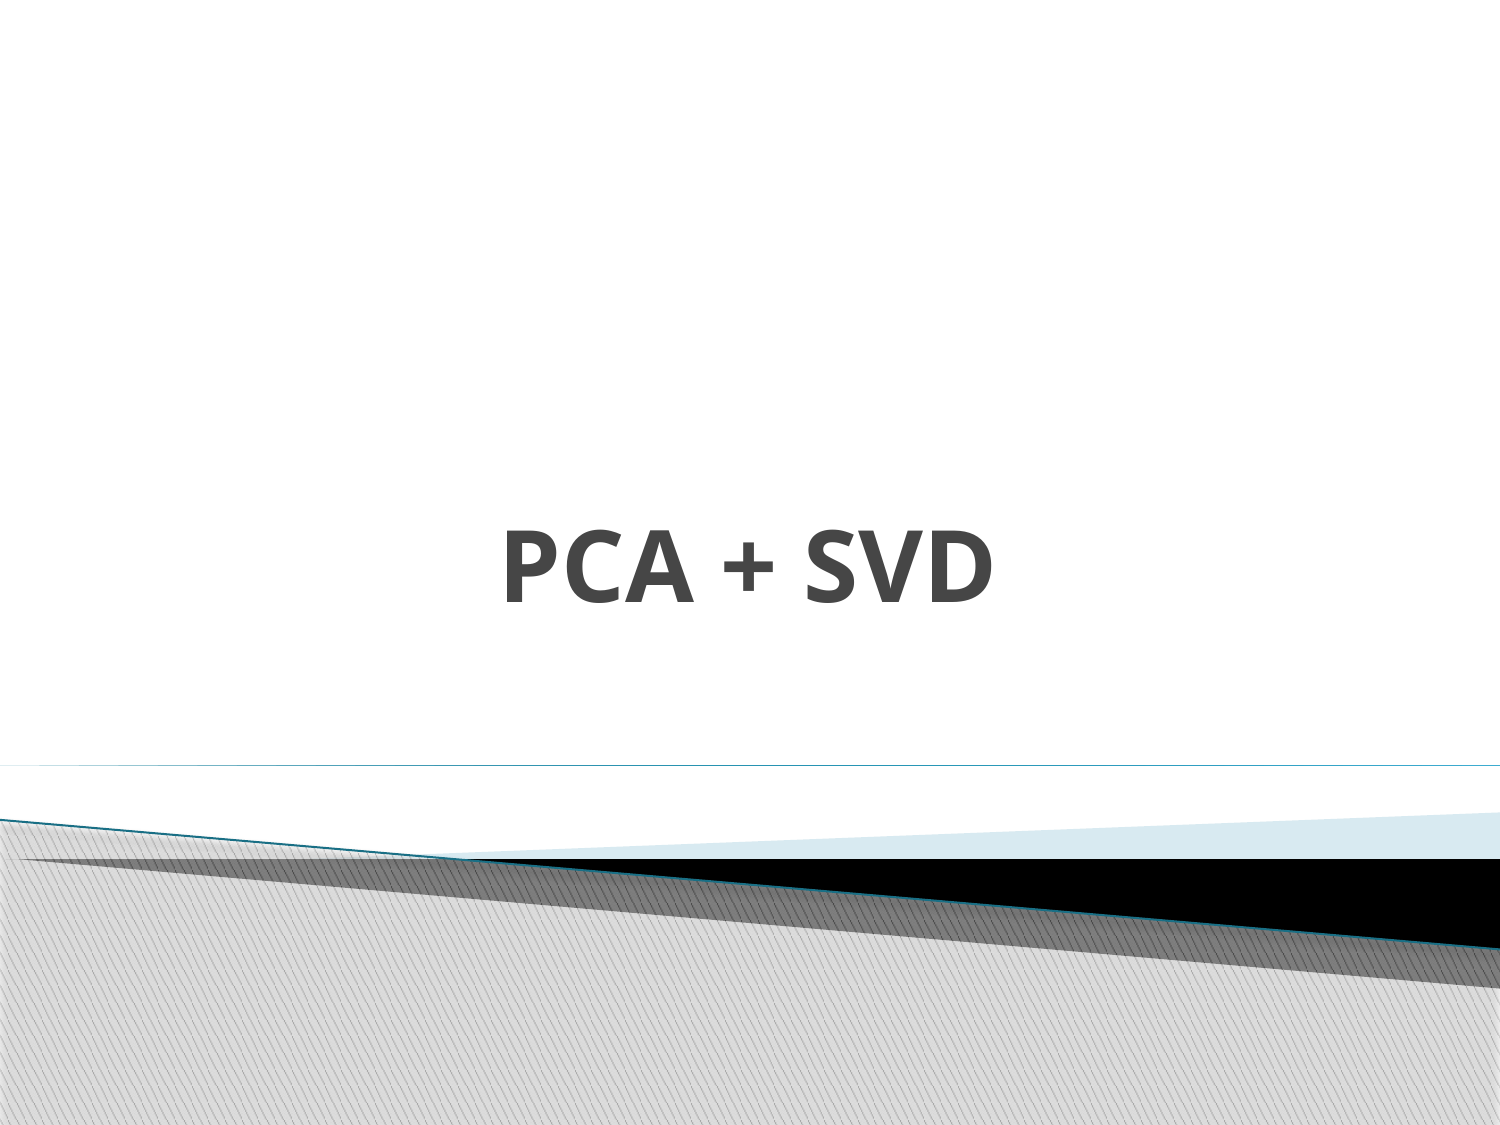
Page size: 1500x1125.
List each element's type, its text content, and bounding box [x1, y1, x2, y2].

title PCA + SVD [73, 271, 1423, 630]
picture [5, 859, 1500, 989]
